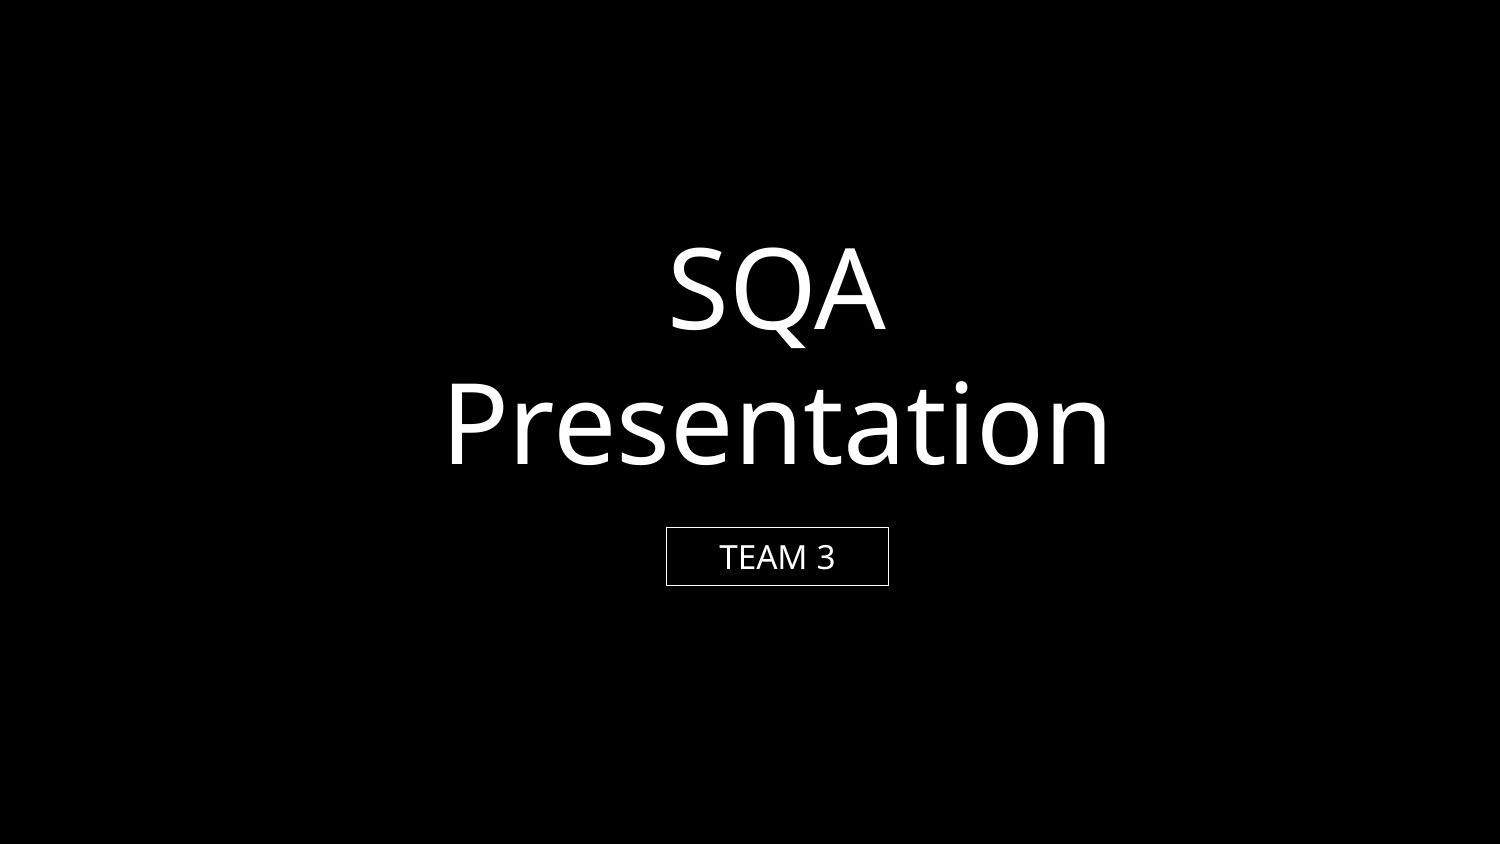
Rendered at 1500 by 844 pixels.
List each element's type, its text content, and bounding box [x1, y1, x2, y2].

title SQA Presentation [131, 202, 1424, 488]
list TEAM 3 [666, 527, 889, 586]
